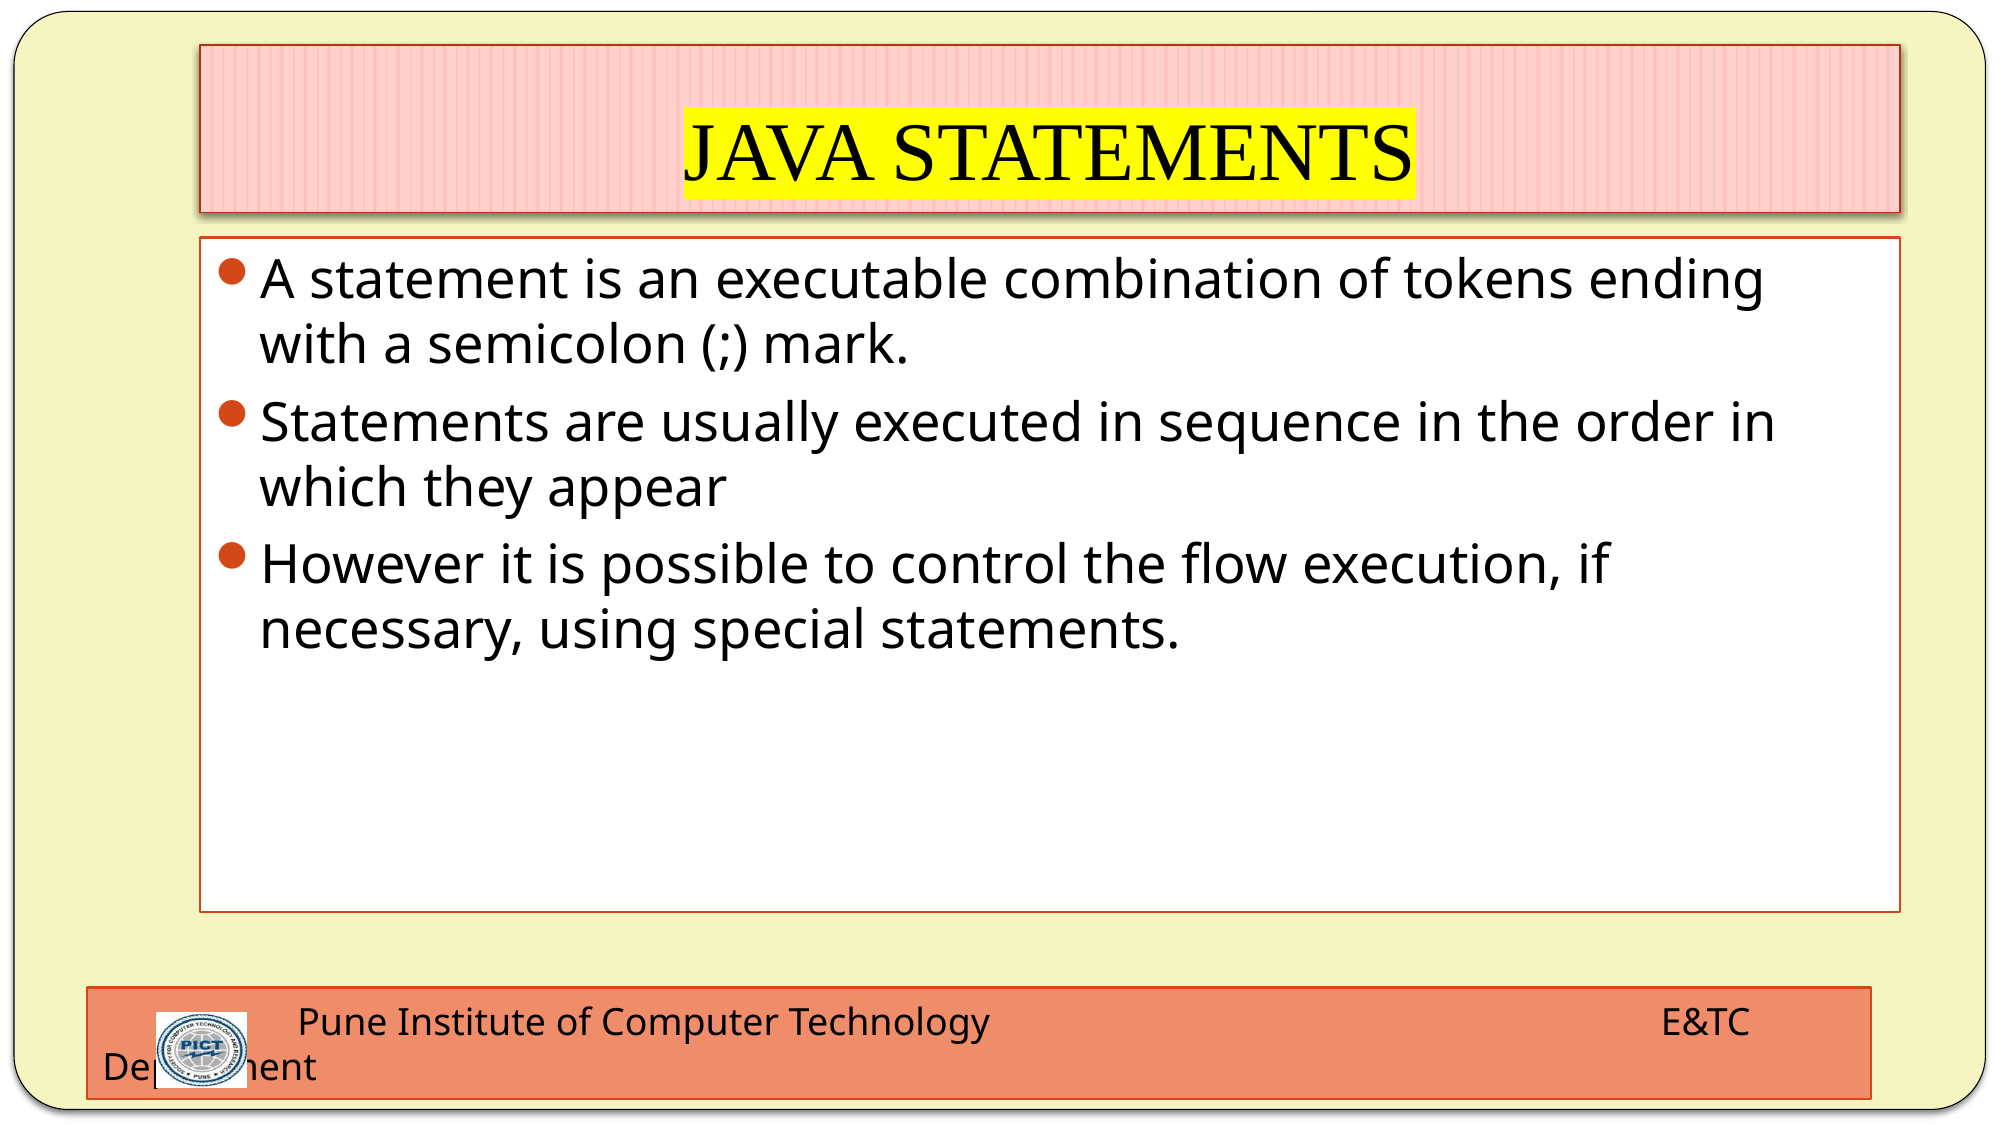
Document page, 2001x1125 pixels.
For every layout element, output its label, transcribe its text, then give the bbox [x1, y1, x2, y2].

text_box Pune Institute of Computer Technology E&TC Department [86, 986, 1872, 1100]
picture [156, 1012, 248, 1088]
list A statement is an executable combination of tokens ending with a semicolon (;) mark. Statements are usually executed in sequence in the order in which they appear However it is possible to control the flow execution, if necessary, using special statements. [199, 236, 1901, 913]
title JAVA STATEMENTS [199, 44, 1901, 213]
